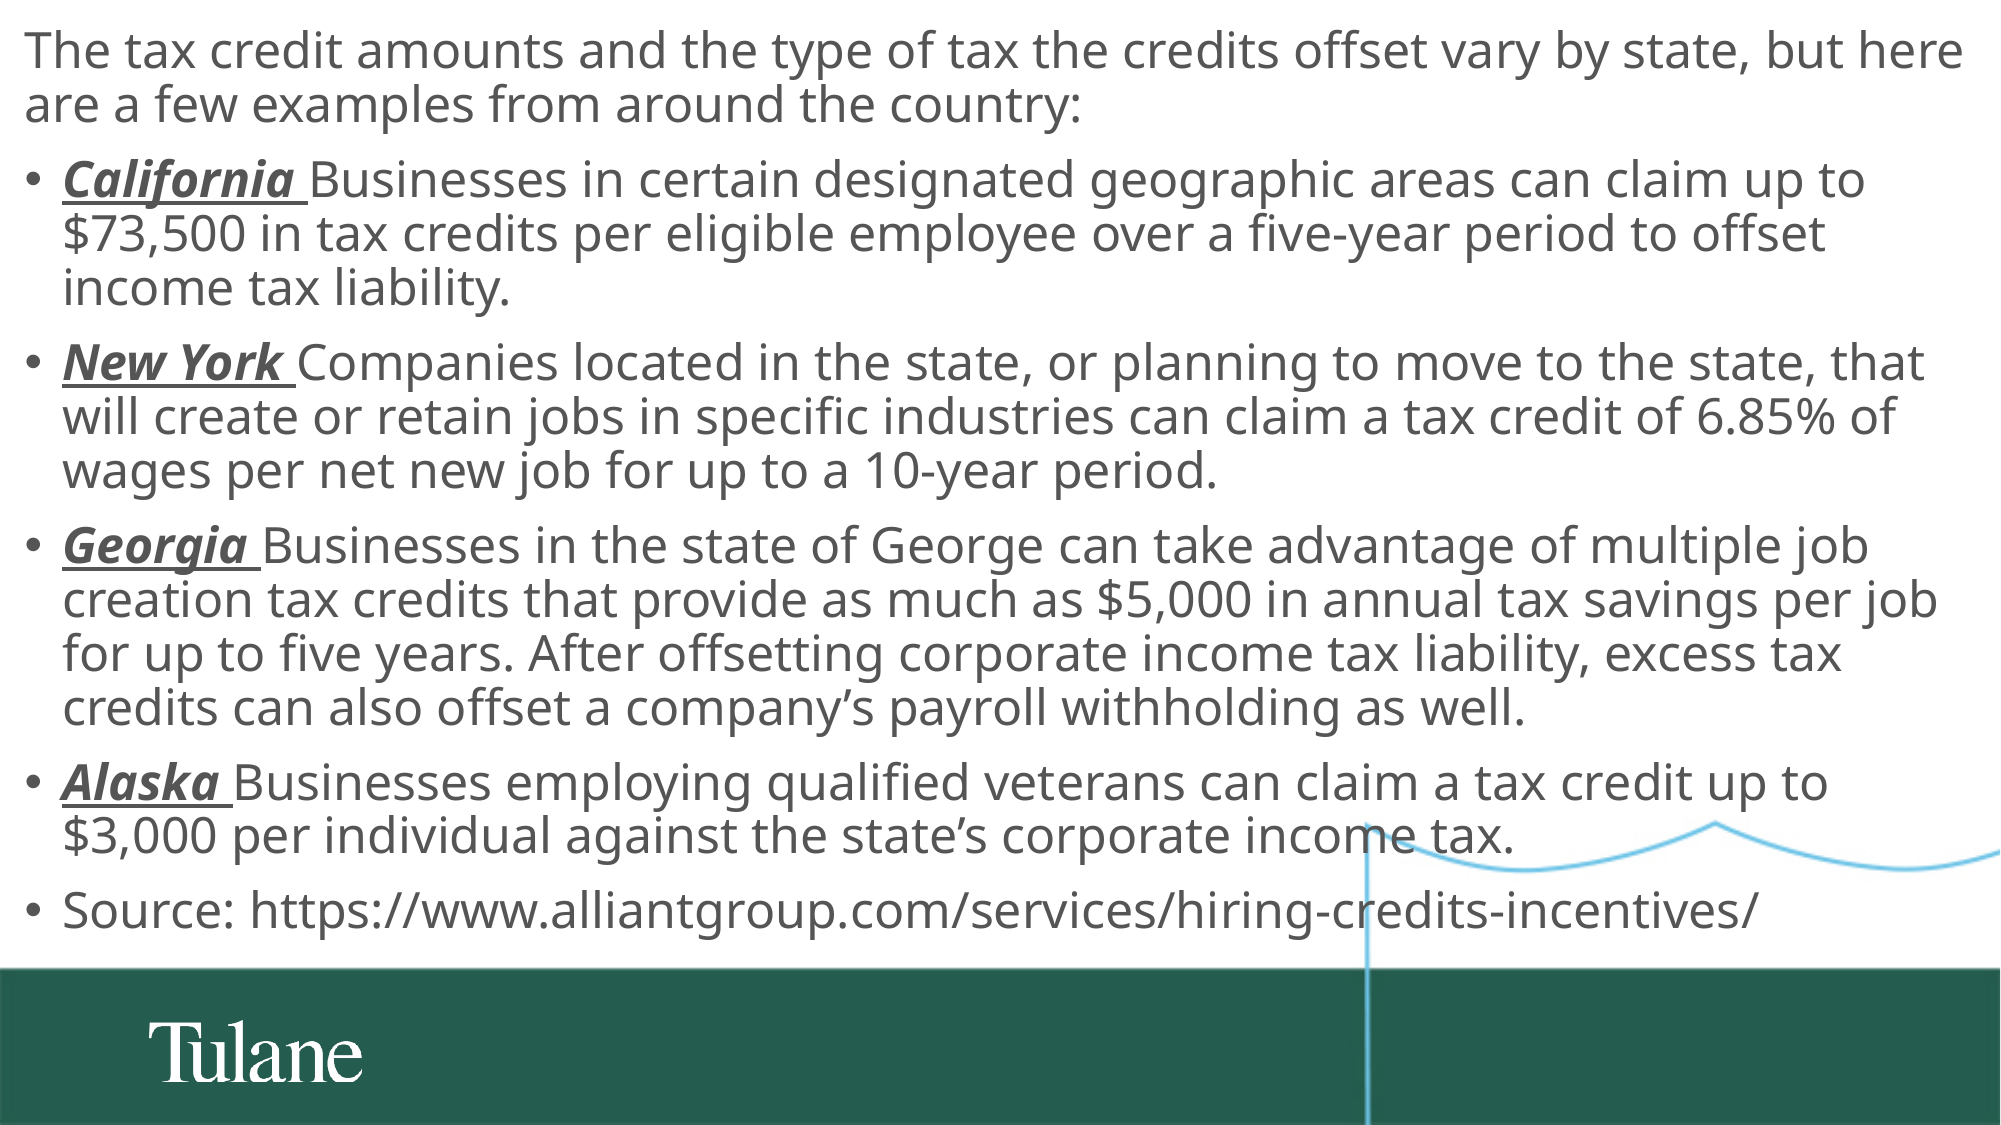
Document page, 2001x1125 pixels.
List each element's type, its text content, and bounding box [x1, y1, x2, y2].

list The tax credit amounts and the type of tax the credits offset vary by state, but here are a few examples from around the country: California Businesses in certain designated geographic areas can claim up to $73,500 in tax credits per eligible employee over a five-year period to offset income tax liability. New York Companies located in the state, or planning to move to the state, that will create or retain jobs in specific industries can claim a tax credit of 6.85% of wages per net new job for up to a 10-year period. Georgia Businesses in the state of George can take advantage of multiple job creation tax credits that provide as much as $5,000 in annual tax savings per job for up to five years. After offsetting corporate income tax liability, excess tax credits can also offset a company’s payroll withholding as well. Alaska Businesses employing qualified veterans can claim a tax credit up to $3,000 per individual against the state’s corporate income tax. Source: https://www.alliantgroup.com/services/hiring-credits-incentives/ [9, 18, 2000, 1014]
picture [0, 0, 2001, 1125]
